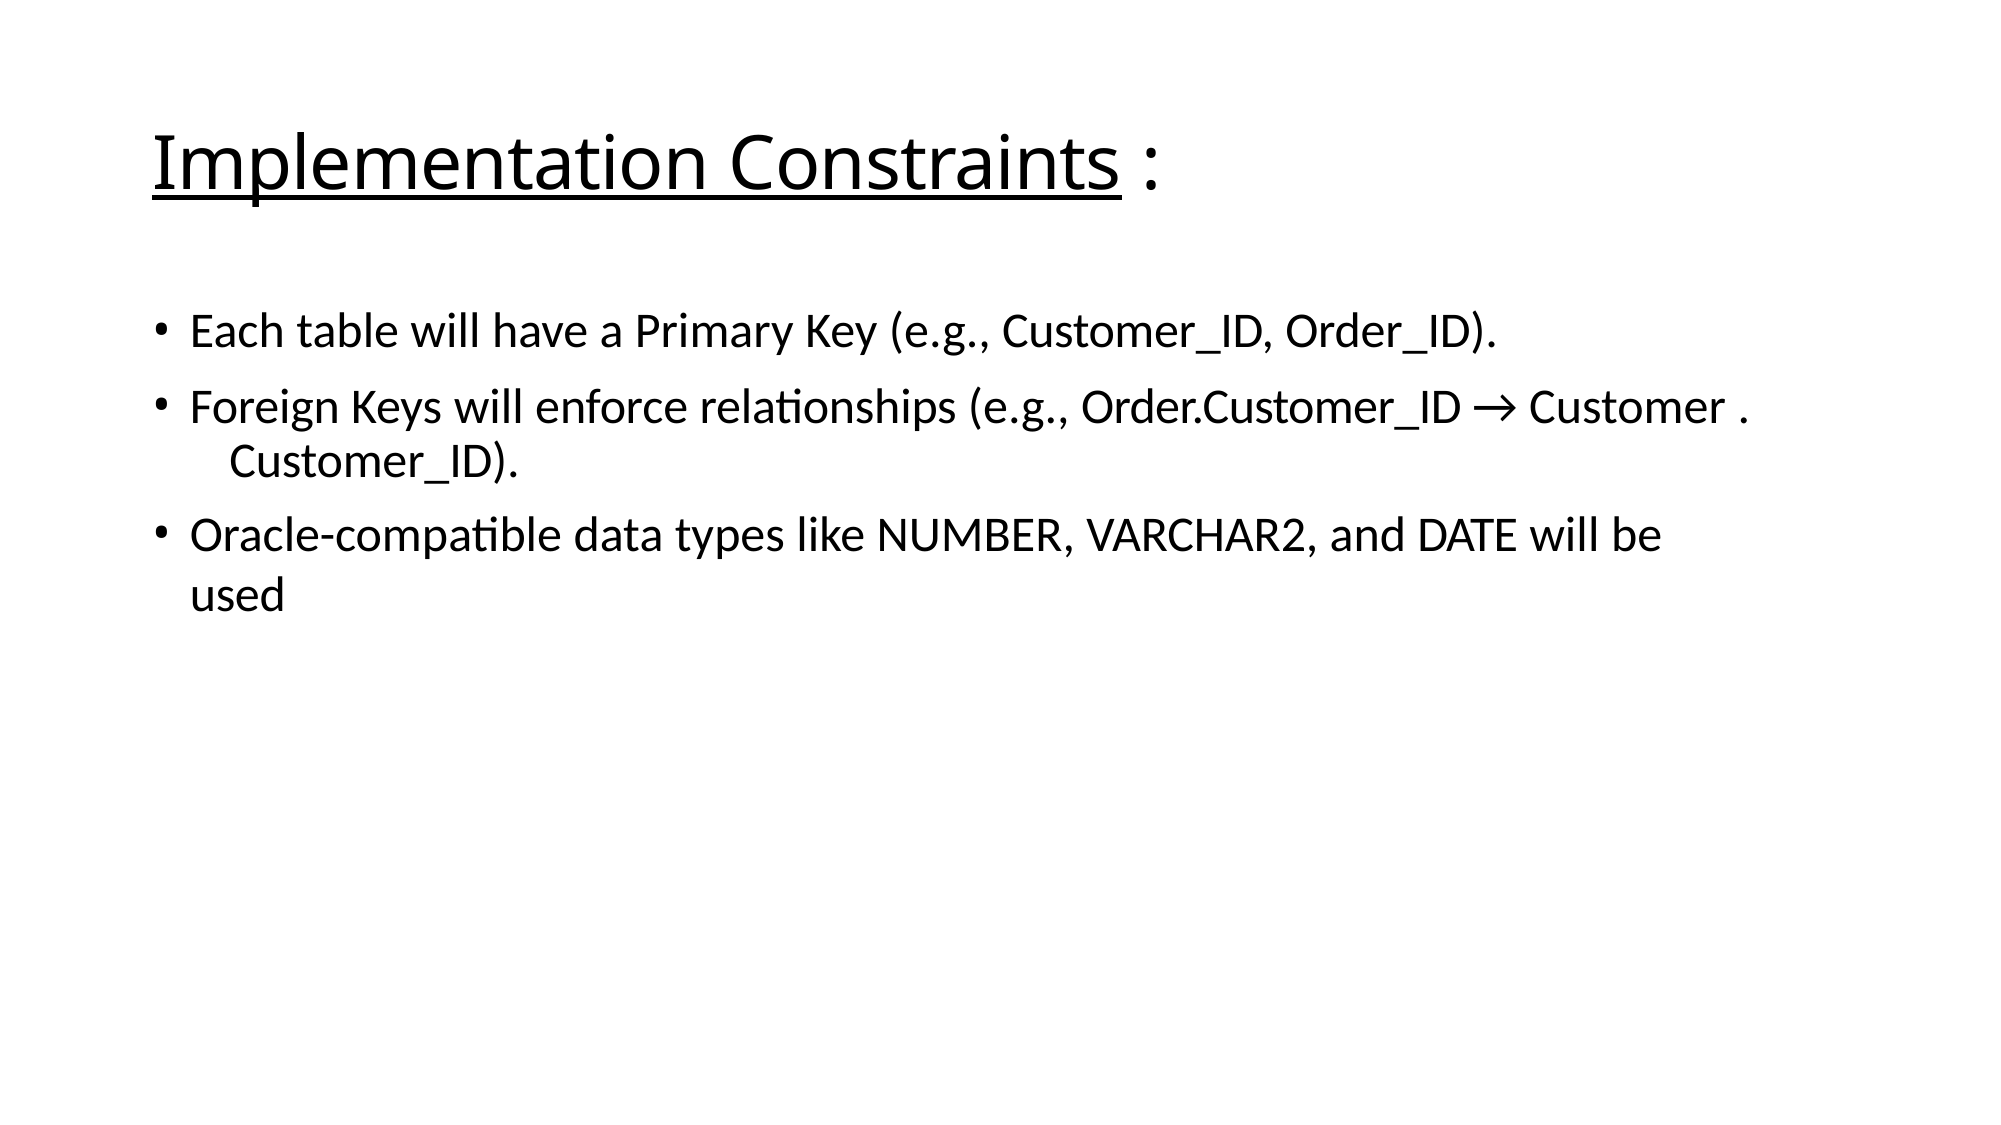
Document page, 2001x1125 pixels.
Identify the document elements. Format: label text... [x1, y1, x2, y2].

text_box Each table will have a Primary Key (e.g., Customer_ID, Order_ID). Foreign Keys will enforce relationships (e.g., Order.Customer_ID → Customer . Customer_ID). Oracle-compatible data types like NUMBER, VARCHAR2, and DATE will be used [150, 280, 1777, 622]
title Implementation Constraints : [150, 57, 1732, 280]
